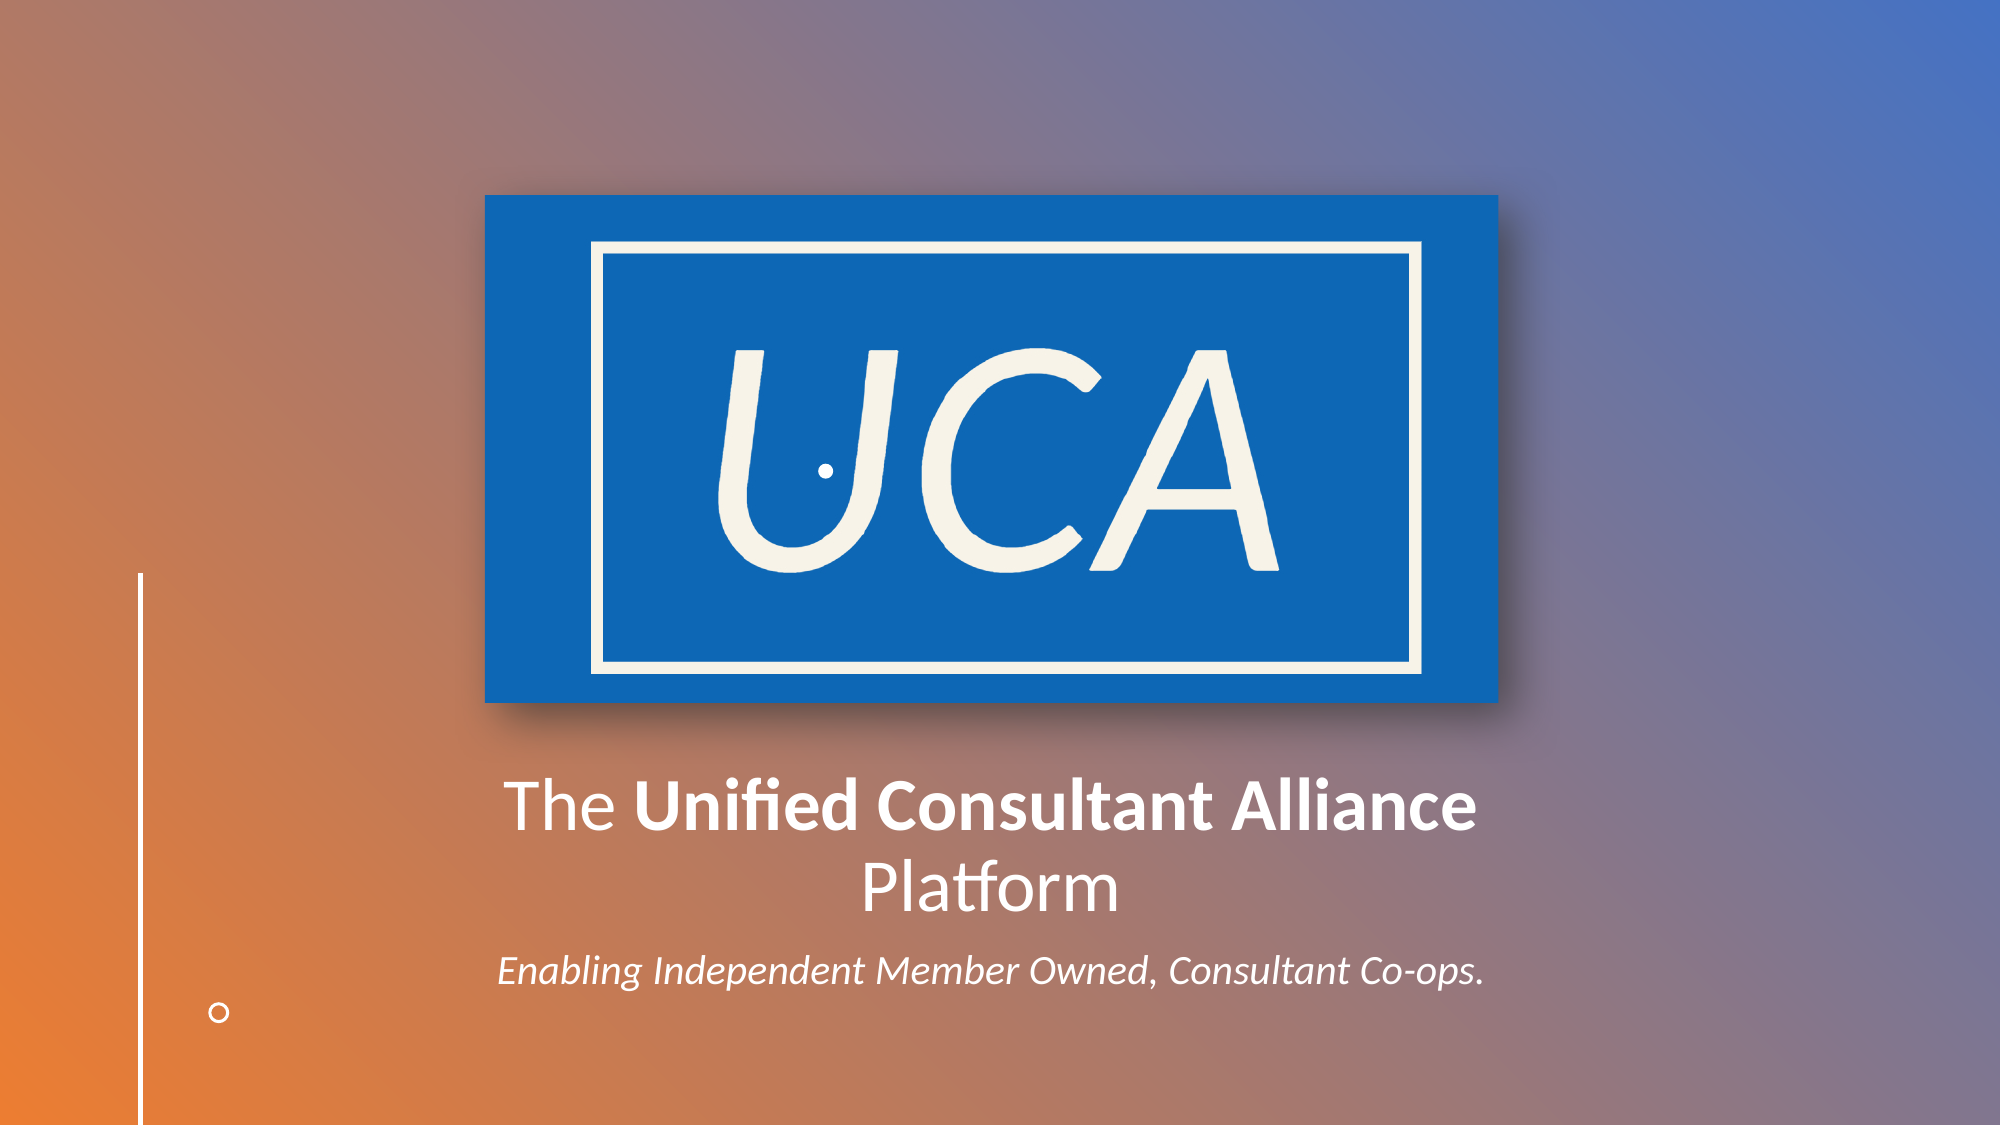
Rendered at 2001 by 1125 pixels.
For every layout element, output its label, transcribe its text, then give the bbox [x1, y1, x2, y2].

picture [484, 195, 1499, 703]
subtitle The Unified Consultant Alliance Platform Enabling Independent Member Owned, Consultant Co-ops. [394, 758, 1589, 1056]
text_box [0, 0, 2000, 1125]
text_box [208, 1002, 230, 1024]
